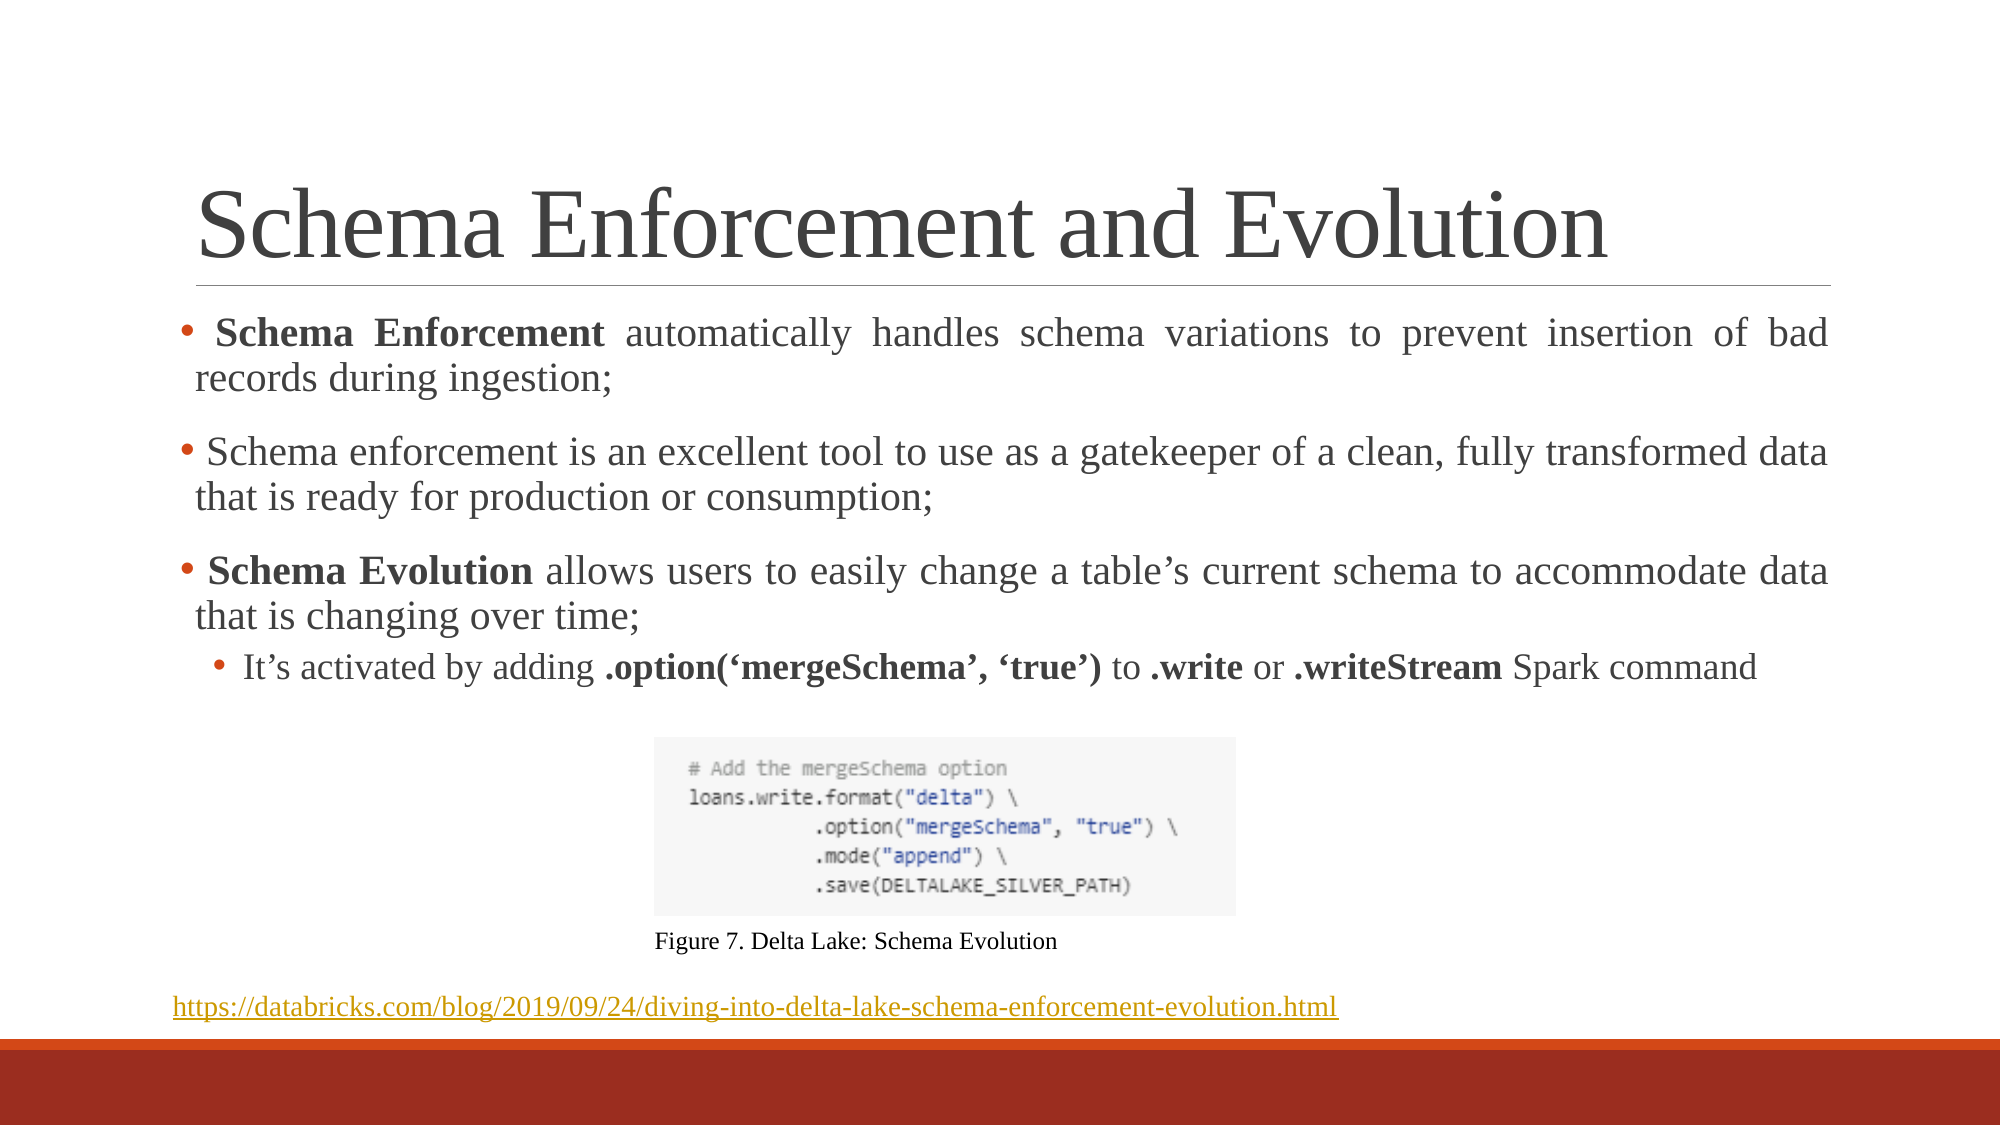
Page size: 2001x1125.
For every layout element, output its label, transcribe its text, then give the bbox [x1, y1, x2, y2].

list Schema Enforcement automatically handles schema variations to prevent insertion of bad records during ingestion; Schema enforcement is an excellent tool to use as a gatekeeper of a clean, fully transformed data that is ready for production or consumption; Schema Evolution allows users to easily change a table’s current schema to accommodate data that is changing over time; It’s activated by adding .option(‘mergeSchema’, ‘true’) to .write or .writeStream Spark command [180, 302, 1830, 963]
title Schema Enforcement and Evolution [180, 47, 1830, 285]
text_box Figure 7. Delta Lake: Schema Evolution [639, 917, 1100, 963]
text_box https://databricks.com/blog/2019/09/24/diving-into-delta-lake-schema-enforcement-evolution.html [157, 980, 1780, 1030]
picture [653, 736, 1237, 917]
